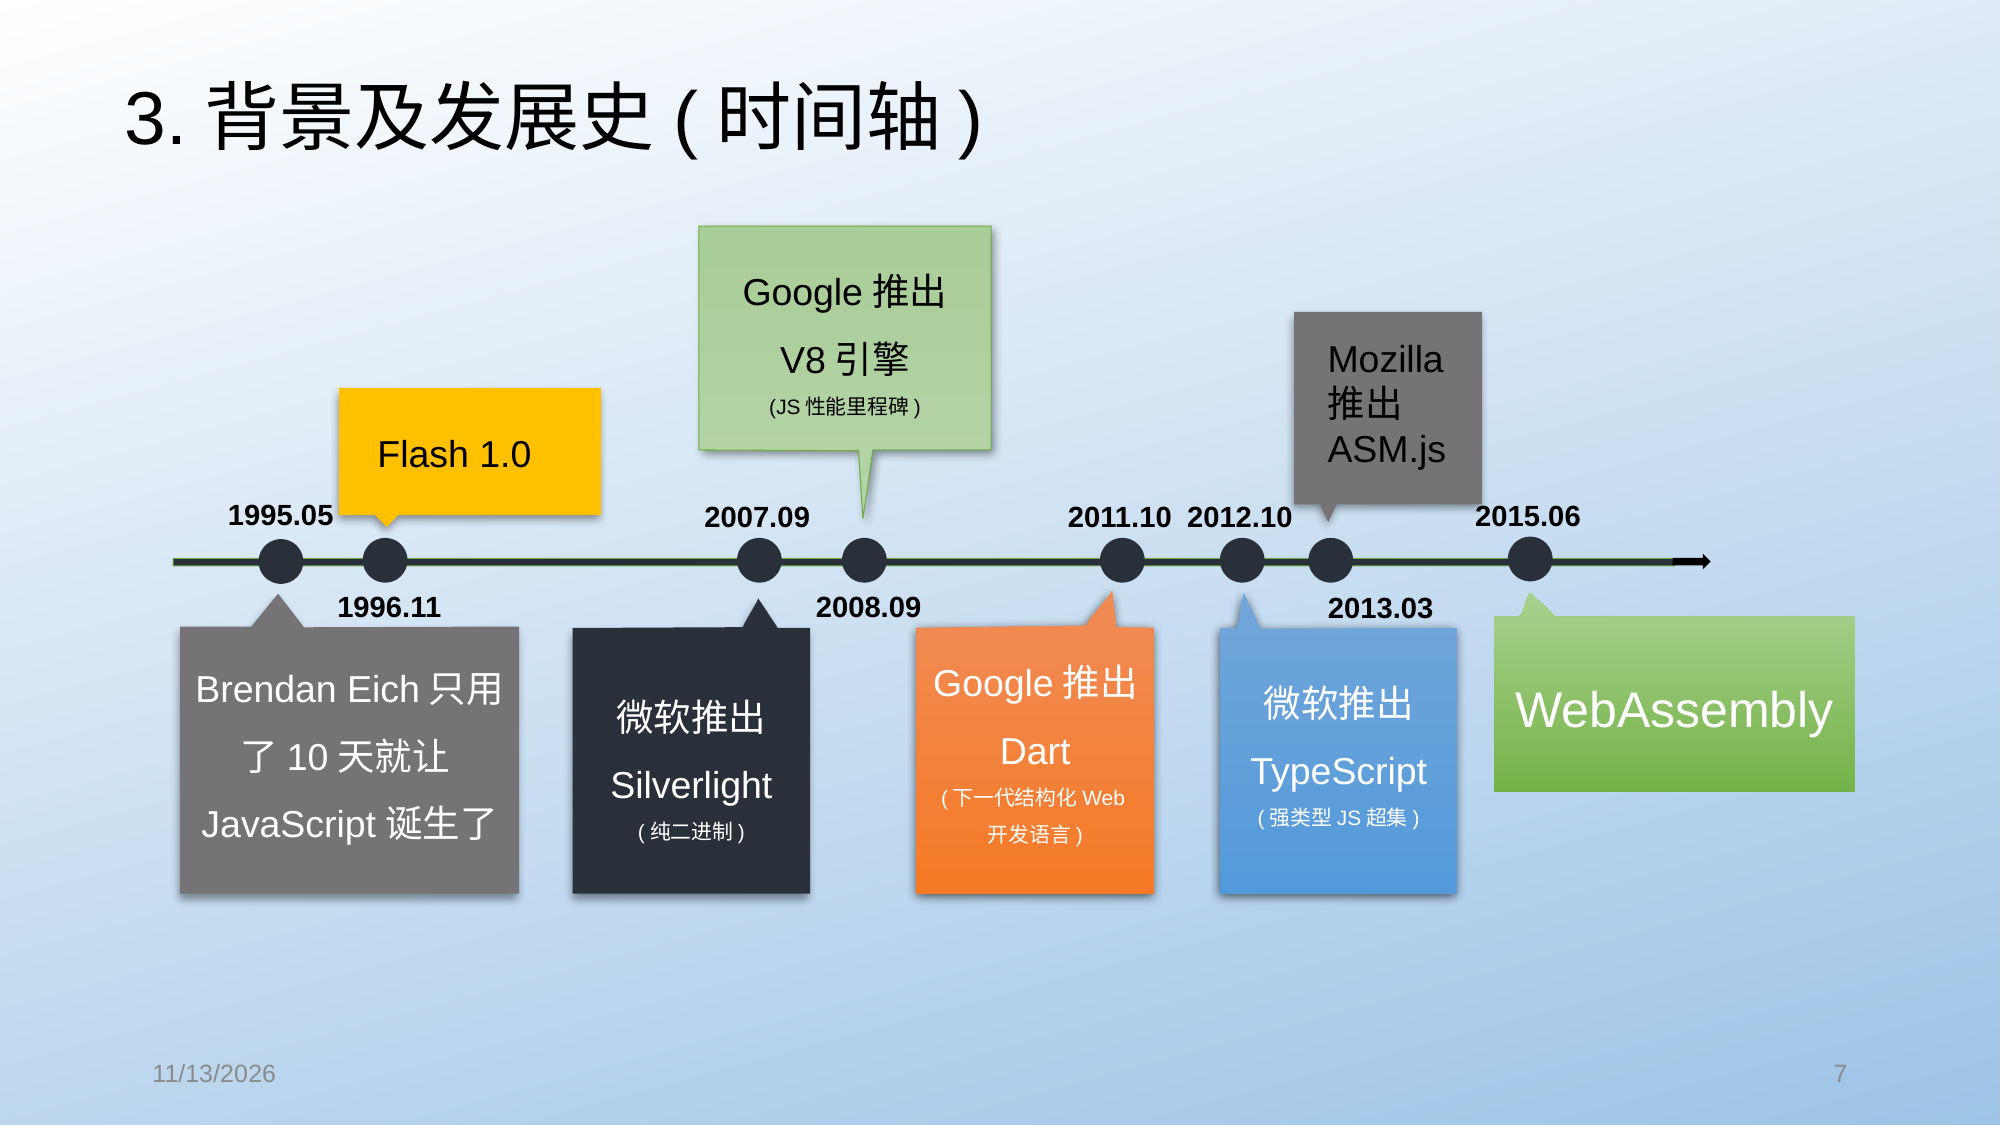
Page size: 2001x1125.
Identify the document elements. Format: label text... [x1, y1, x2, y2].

text_box [736, 541, 783, 584]
text_box 2007.09 [689, 490, 825, 541]
slide_number 7 [1412, 1042, 1863, 1103]
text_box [339, 387, 601, 527]
text_box [782, 557, 842, 567]
text_box [1145, 557, 1220, 567]
text_box 2013.03 [1313, 581, 1449, 623]
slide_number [137, 1042, 588, 1103]
text_box [1672, 553, 1711, 570]
text_box [362, 537, 409, 580]
text_box 2008.09 [801, 580, 937, 631]
text_box [258, 539, 304, 585]
text_box Google推出 Dart (下一代结构化Web开发语言) [916, 589, 1155, 894]
text_box 2011.10 [1053, 490, 1188, 541]
text_box [841, 537, 888, 580]
text_box [1353, 557, 1508, 567]
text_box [1294, 311, 1483, 523]
text_box [1553, 557, 1675, 567]
text_box [1219, 541, 1266, 584]
text_box [1265, 557, 1308, 567]
text_box 1995.05 [212, 488, 349, 539]
text_box Brendan Eich只用了10天就让JavaScript诞生了 [179, 592, 520, 895]
text_box [304, 557, 362, 567]
text_box 微软推出 Silverlight (纯二进制) [572, 597, 811, 895]
text_box 2015.06 [1460, 489, 1596, 540]
text_box [172, 557, 258, 567]
text_box [1507, 540, 1554, 582]
text_box [1099, 541, 1146, 584]
text_box [1307, 537, 1354, 581]
text_box 2012.10 [1188, 490, 1308, 541]
text_box 3.背景及发展史(时间轴) [109, 62, 1338, 168]
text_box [698, 226, 992, 519]
text_box WebAssembly [1493, 592, 1856, 792]
text_box [887, 557, 1100, 567]
text_box [408, 557, 737, 567]
text_box 微软推出 TypeScript (强类型JS超集) [1219, 593, 1458, 894]
text_box 1996.11 [322, 580, 457, 631]
